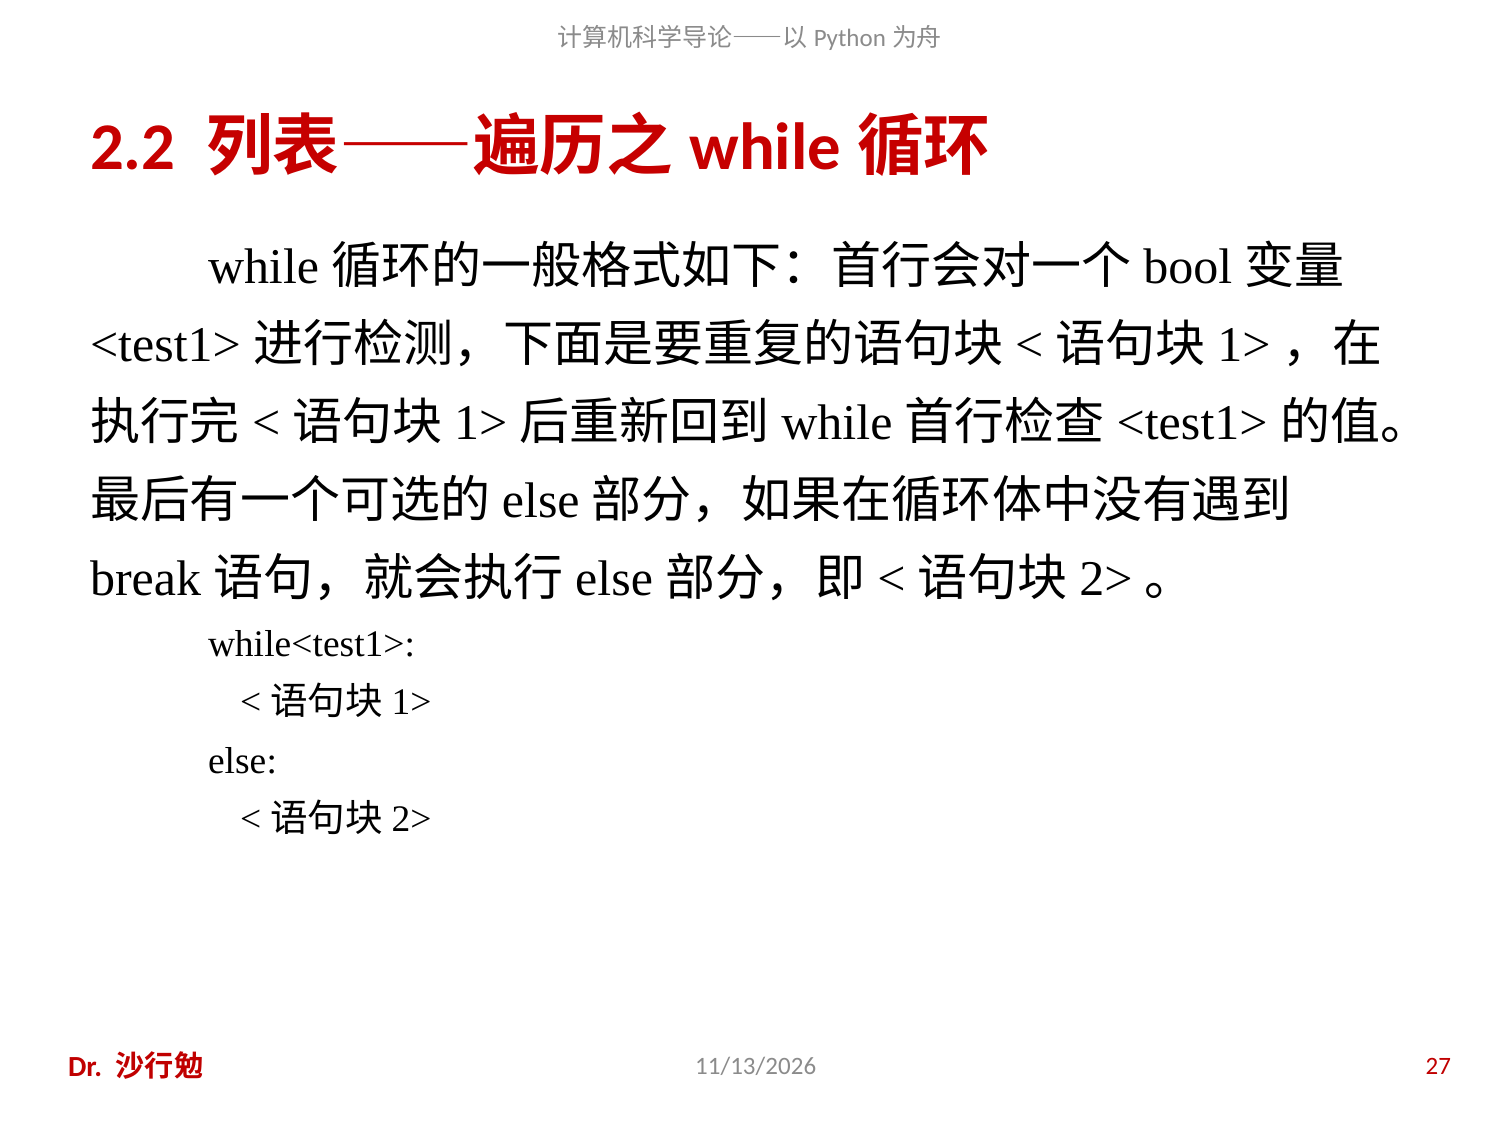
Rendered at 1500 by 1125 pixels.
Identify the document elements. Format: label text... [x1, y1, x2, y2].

list while循环的一般格式如下：首行会对一个bool变量<test1>进行检测，下面是要重复的语句块<语句块1>，在执行完<语句块1>后重新回到while首行检查<test1>的值。最后有一个可选的else部分，如果在循环体中没有遇到break语句，就会执行else部分，即<语句块2>。 while<test1>: <语句块1> else: <语句块2> [75, 208, 1425, 1005]
title 2.2 列表——遍历之while循环 [75, 90, 1425, 195]
slide_number 27 [1116, 1035, 1467, 1095]
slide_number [501, 1035, 1010, 1095]
footer Dr. 沙行勉 [53, 1035, 386, 1095]
